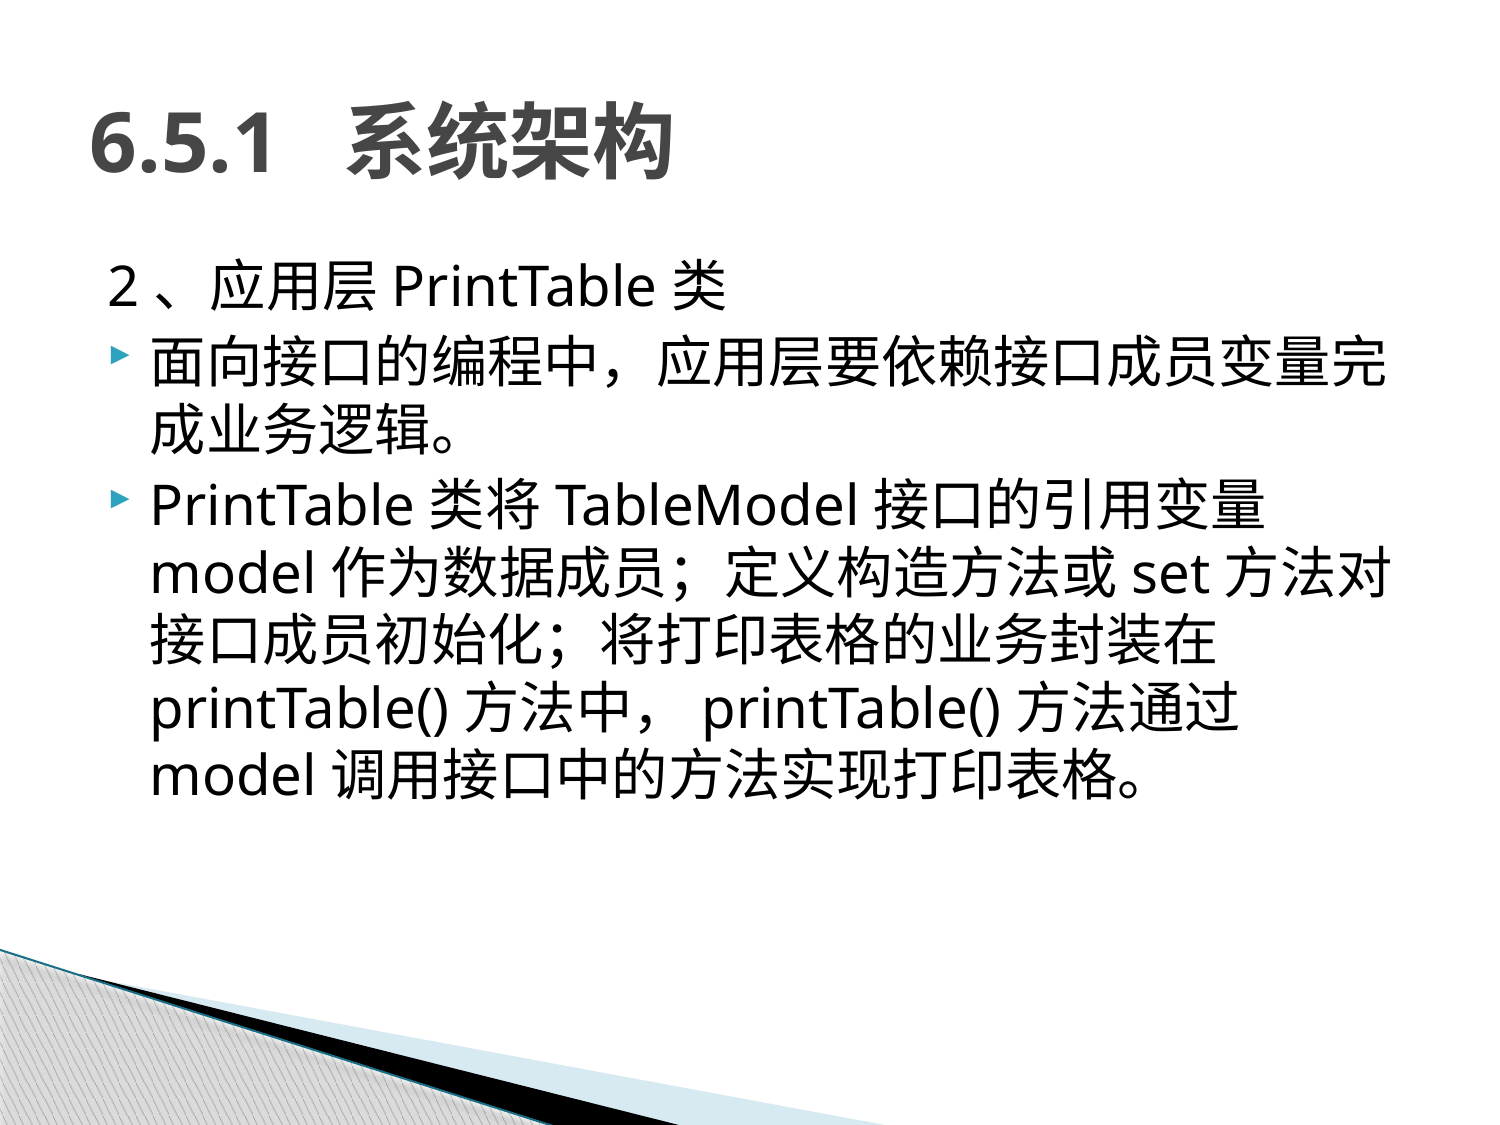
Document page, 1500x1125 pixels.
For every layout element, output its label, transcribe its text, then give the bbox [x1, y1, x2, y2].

list 2、应用层PrintTable类 面向接口的编程中，应用层要依赖接口成员变量完成业务逻辑。 PrintTable类将TableModel接口的引用变量model作为数据成员；定义构造方法或set方法对接口成员初始化；将打印表格的业务封装在printTable()方法中，printTable()方法通过model调用接口中的方法实现打印表格。 [75, 243, 1425, 986]
title 6.5.1 系统架构 [75, 45, 1425, 233]
